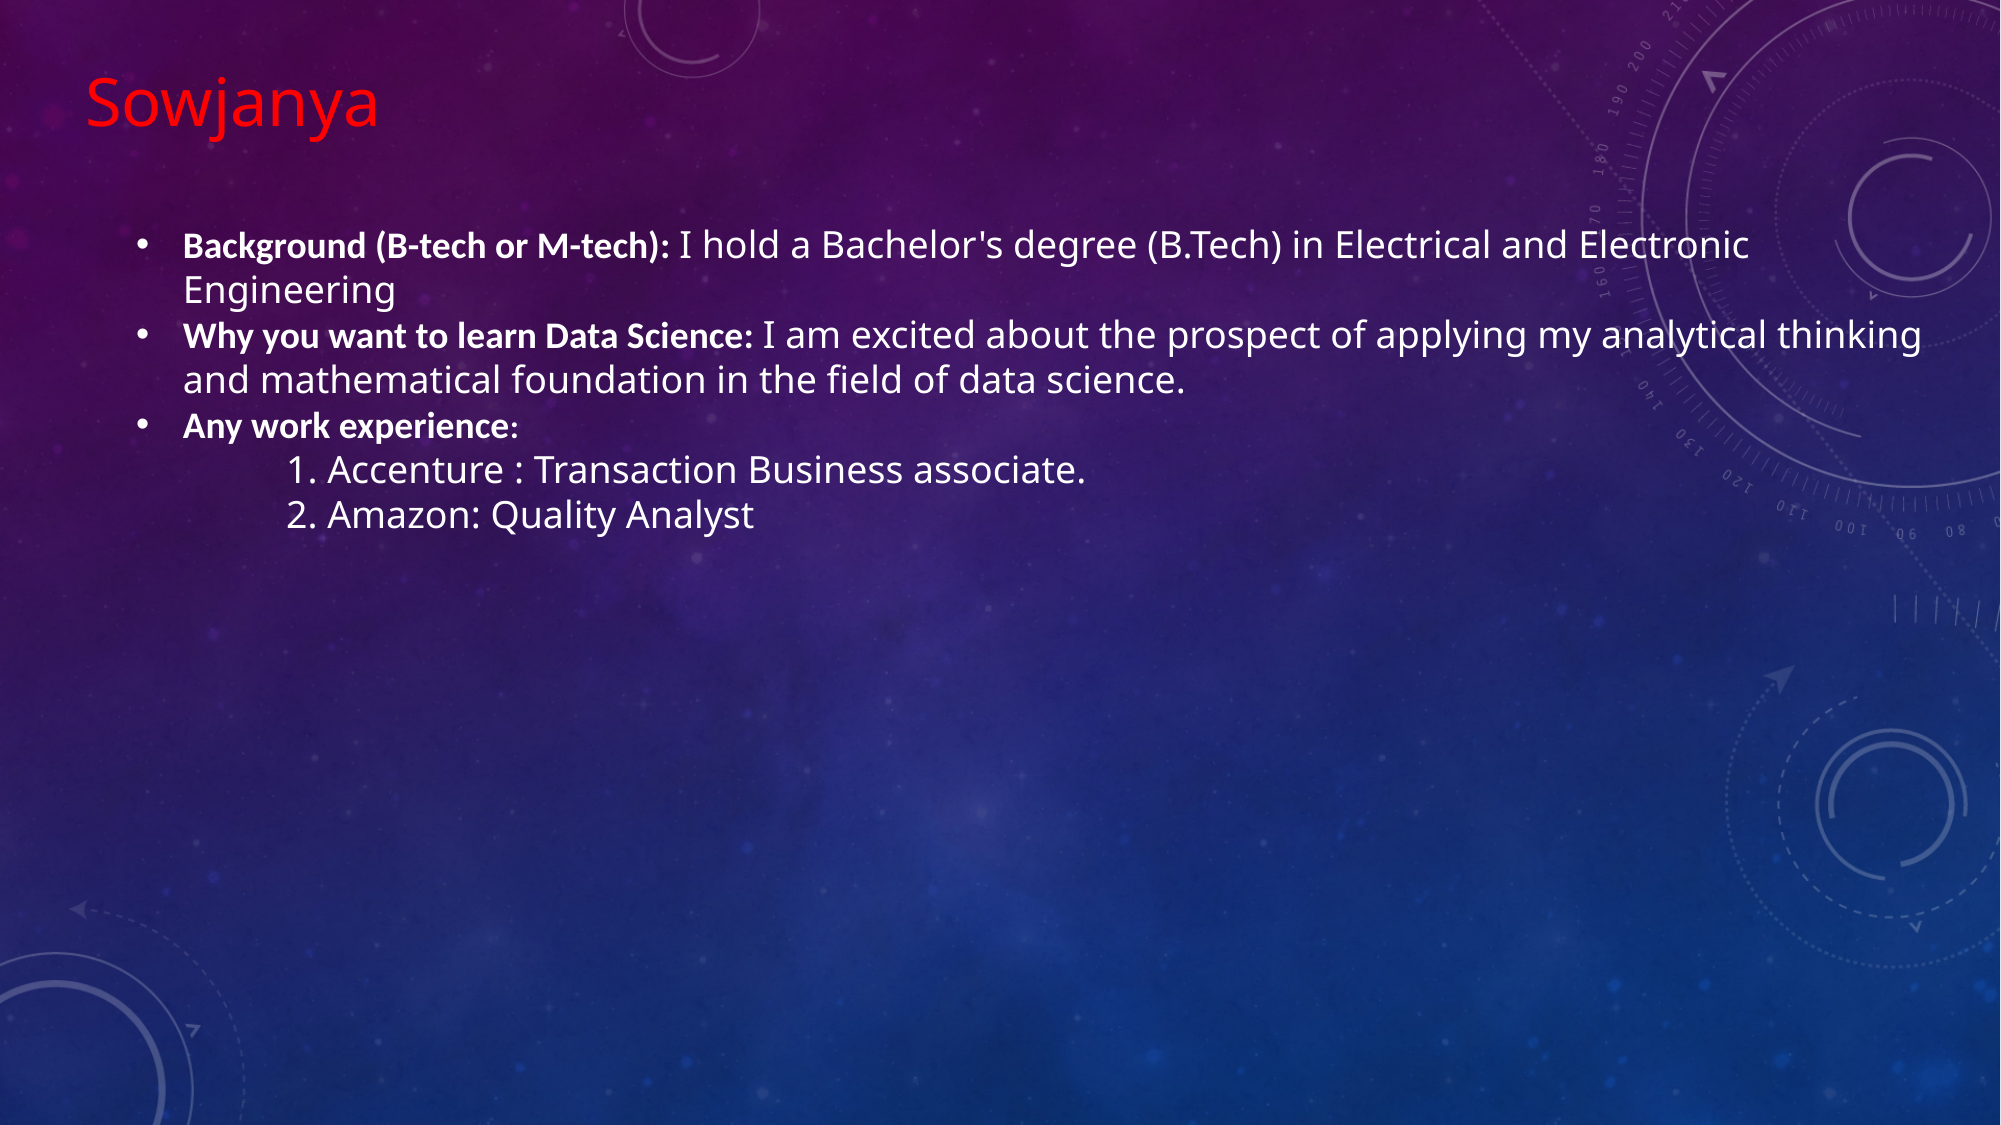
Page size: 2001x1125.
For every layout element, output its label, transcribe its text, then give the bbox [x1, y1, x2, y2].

text_box Sowjanya [70, 68, 1071, 148]
text_box Background (B-tech or M-tech): I hold a Bachelor's degree (B.Tech) in Electrical and Electronic Engineering Why you want to learn Data Science: I am excited about the prospect of applying my analytical thinking and mathematical foundation in the field of data science. Any work experience: 1. Accenture : Transaction Business associate. 2. Amazon: Quality Analyst [121, 213, 1941, 544]
picture [0, 0, 2001, 1125]
